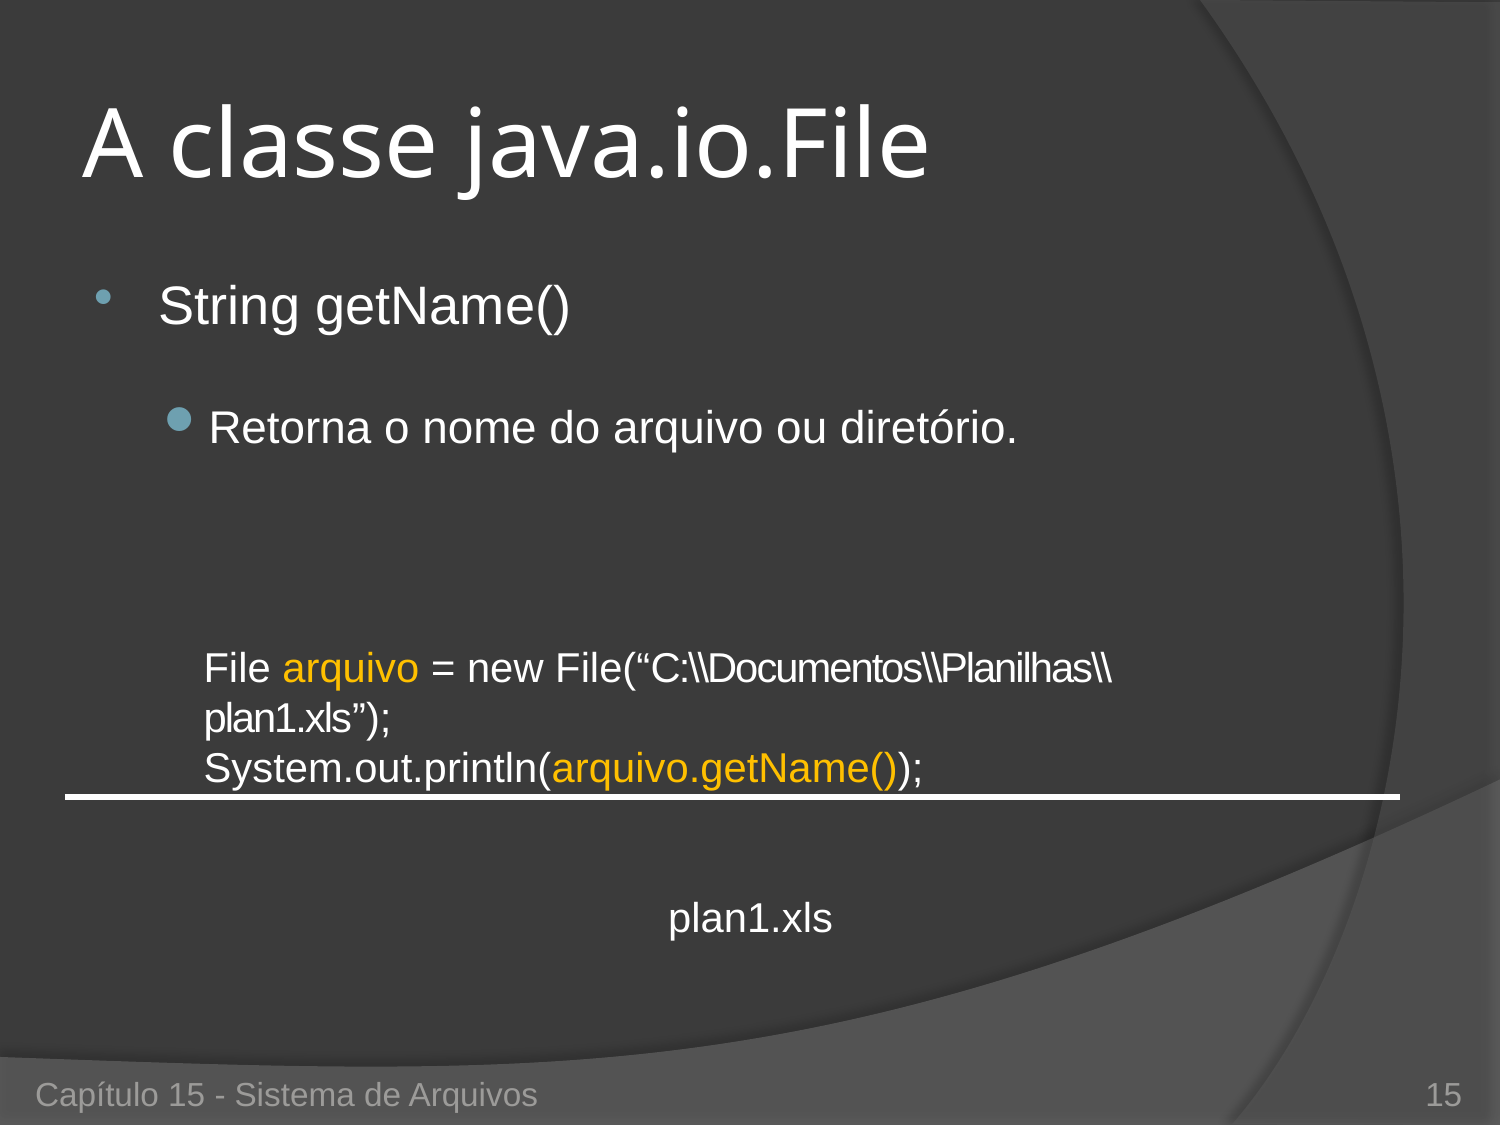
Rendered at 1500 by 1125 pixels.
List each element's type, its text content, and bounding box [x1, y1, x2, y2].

title A classe java.io.File [74, 44, 1301, 233]
list String getName() Retorna o nome do arquivo ou diretório. [74, 262, 1302, 610]
footer Capítulo 15 - Sistema de Arquivos [35, 1053, 575, 1114]
list File arquivo = new File(“C:\\Documentos\\Planilhas\\plan1.xls”); System.out.println(arquivo.getName()); plan1.xls [187, 809, 1313, 1006]
list File arquivo = new File(“C:\\Documentos\\Planilhas\\plan1.xls”); System.out.println(arquivo.getName()); plan1.xls [187, 632, 1313, 788]
slide_number 15 [1337, 1053, 1463, 1114]
